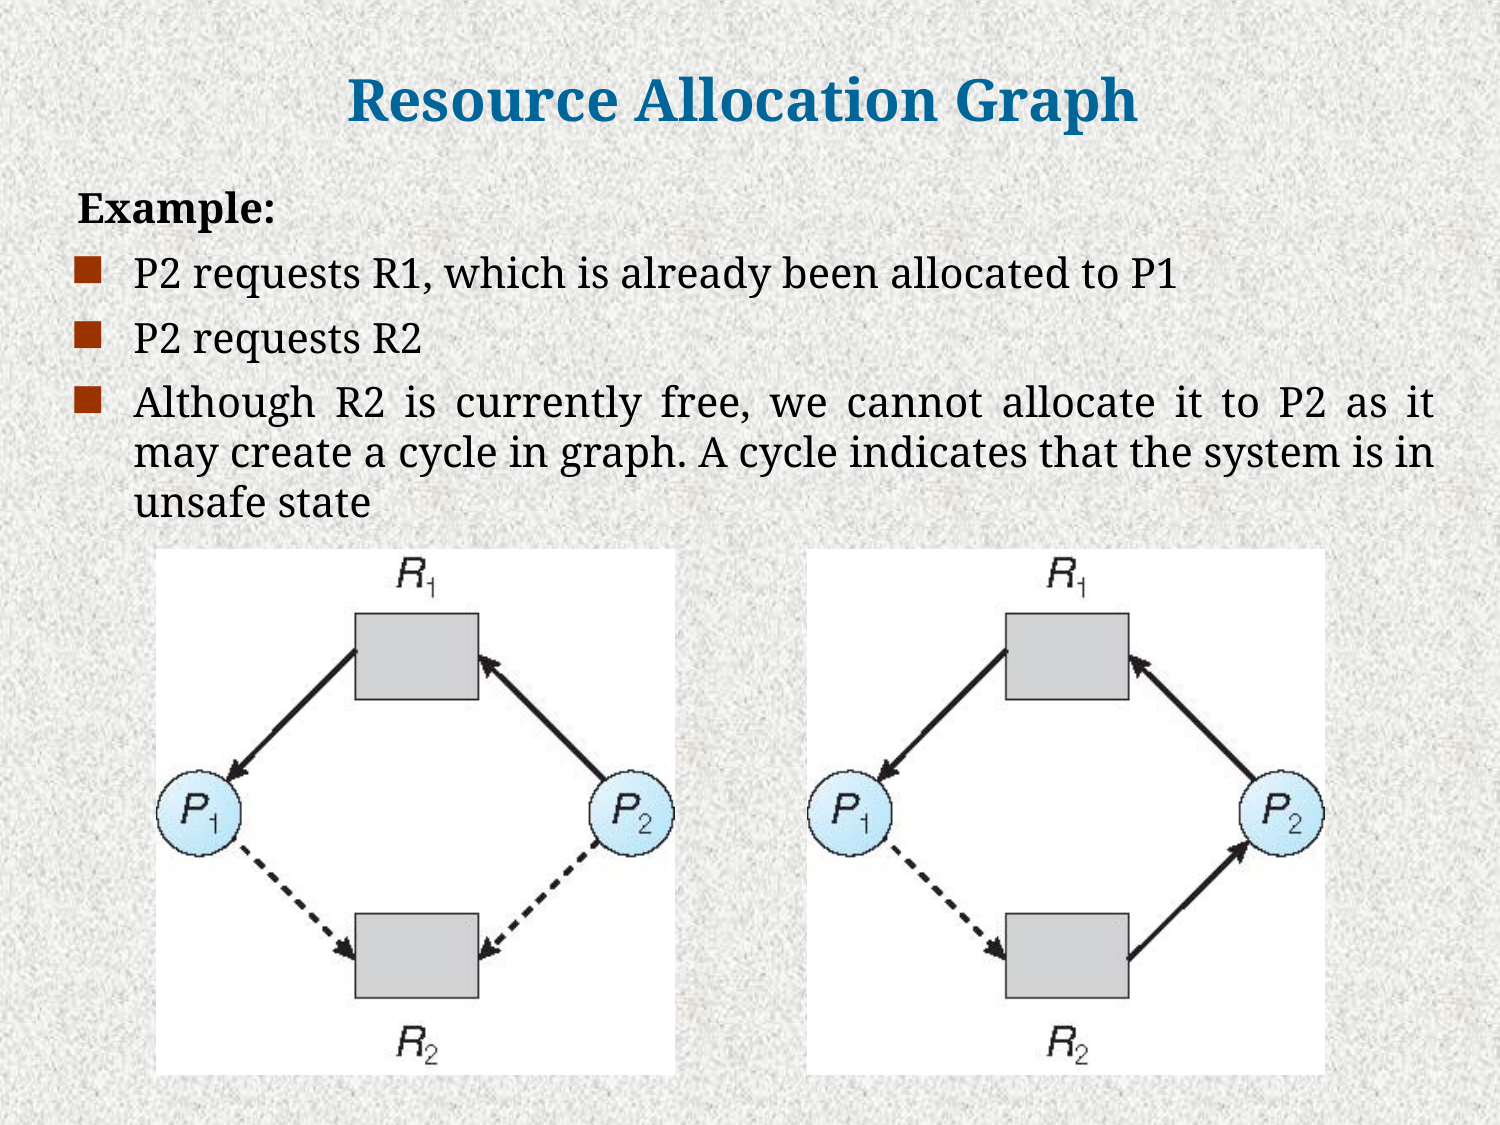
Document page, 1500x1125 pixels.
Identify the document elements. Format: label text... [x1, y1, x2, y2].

title Resource Allocation Graph [50, 45, 1438, 141]
text_box Example: P2 requests R1, which is already been allocated to P1 P2 requests R2 Although R2 is currently free, we cannot allocate it to P2 as it may create a cycle in graph. A cycle indicates that the system is in unsafe state [62, 174, 1450, 452]
picture [0, 0, 1500, 1125]
